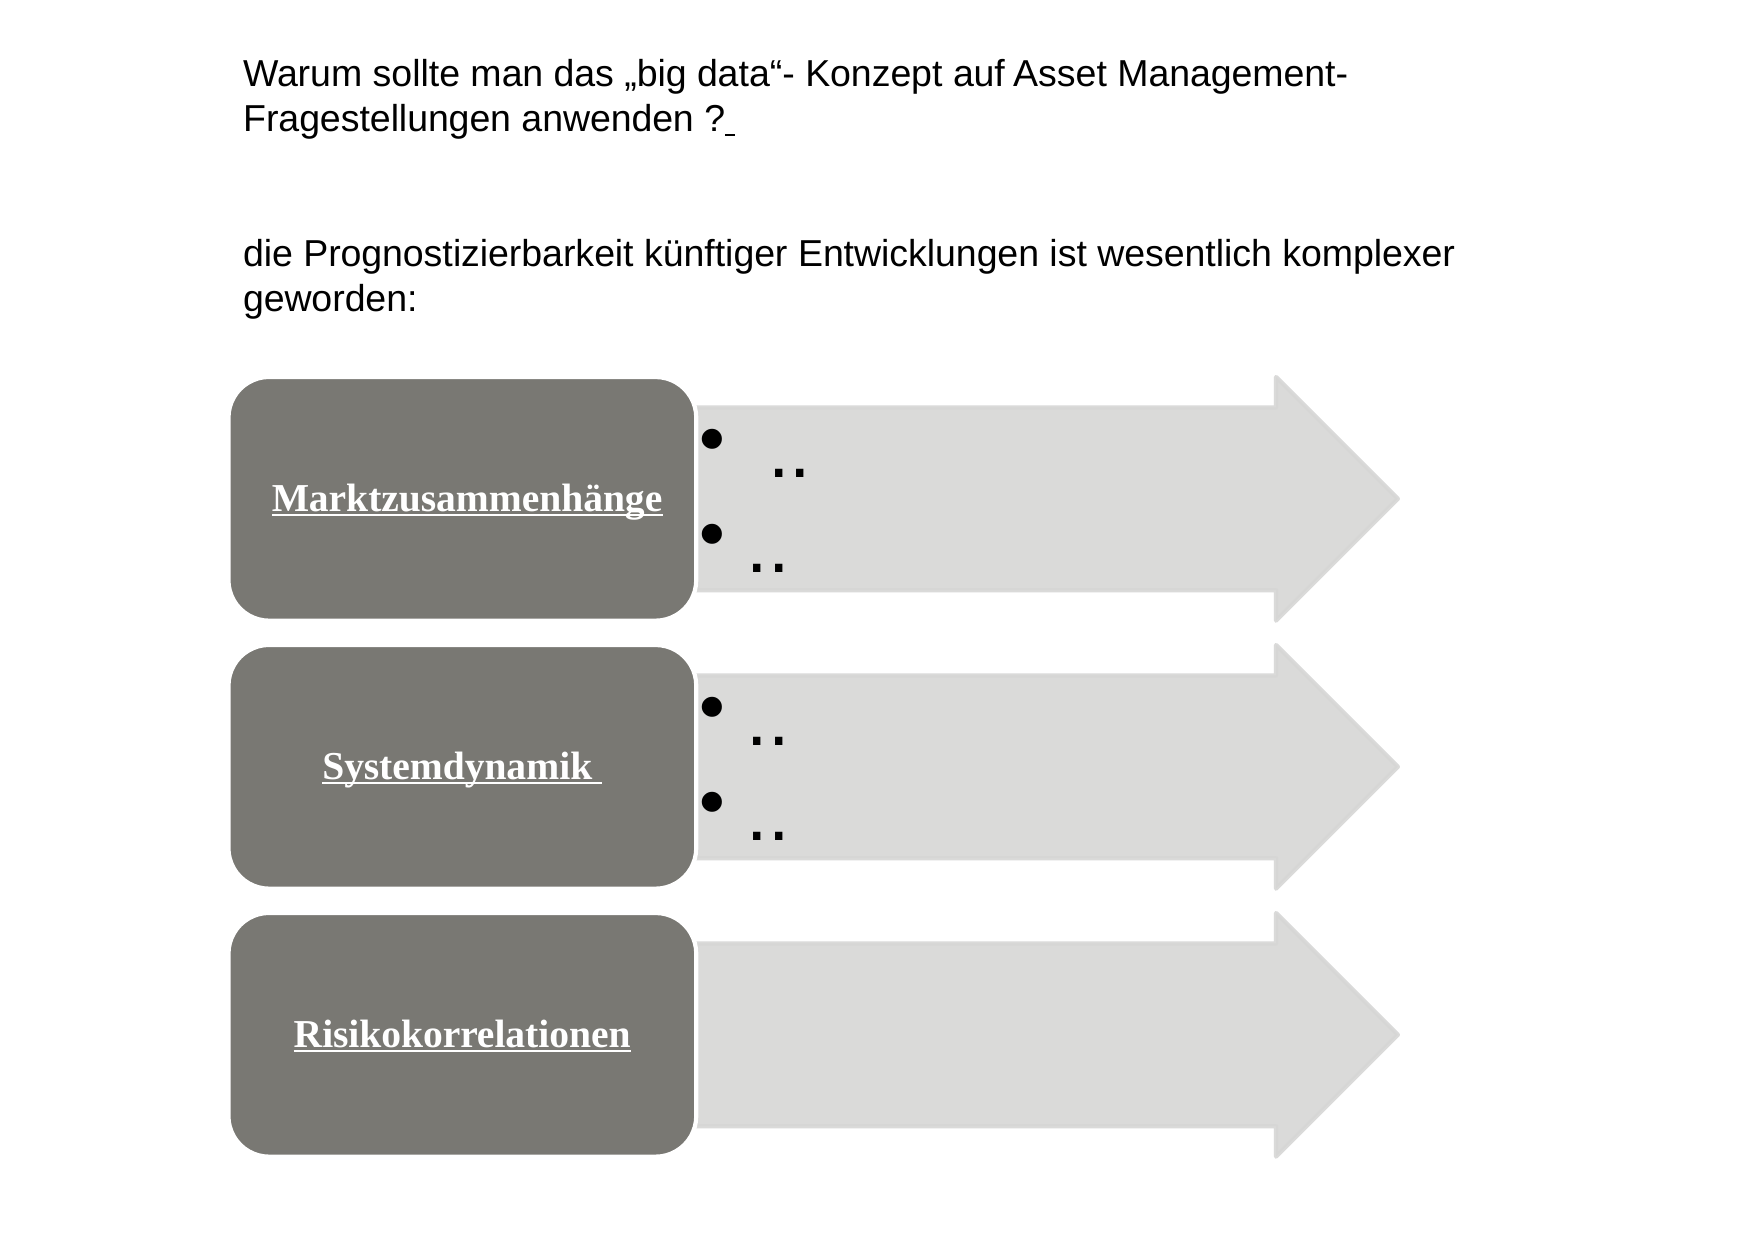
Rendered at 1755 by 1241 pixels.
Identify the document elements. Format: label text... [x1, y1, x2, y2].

text_box Warum sollte man das „big data“- Konzept auf Asset Management-Fragestellungen anwenden ? die Prognostizierbarkeit künftiger Entwicklungen ist wesentlich komplexer geworden: [228, 41, 1516, 487]
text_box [228, 376, 1399, 1157]
